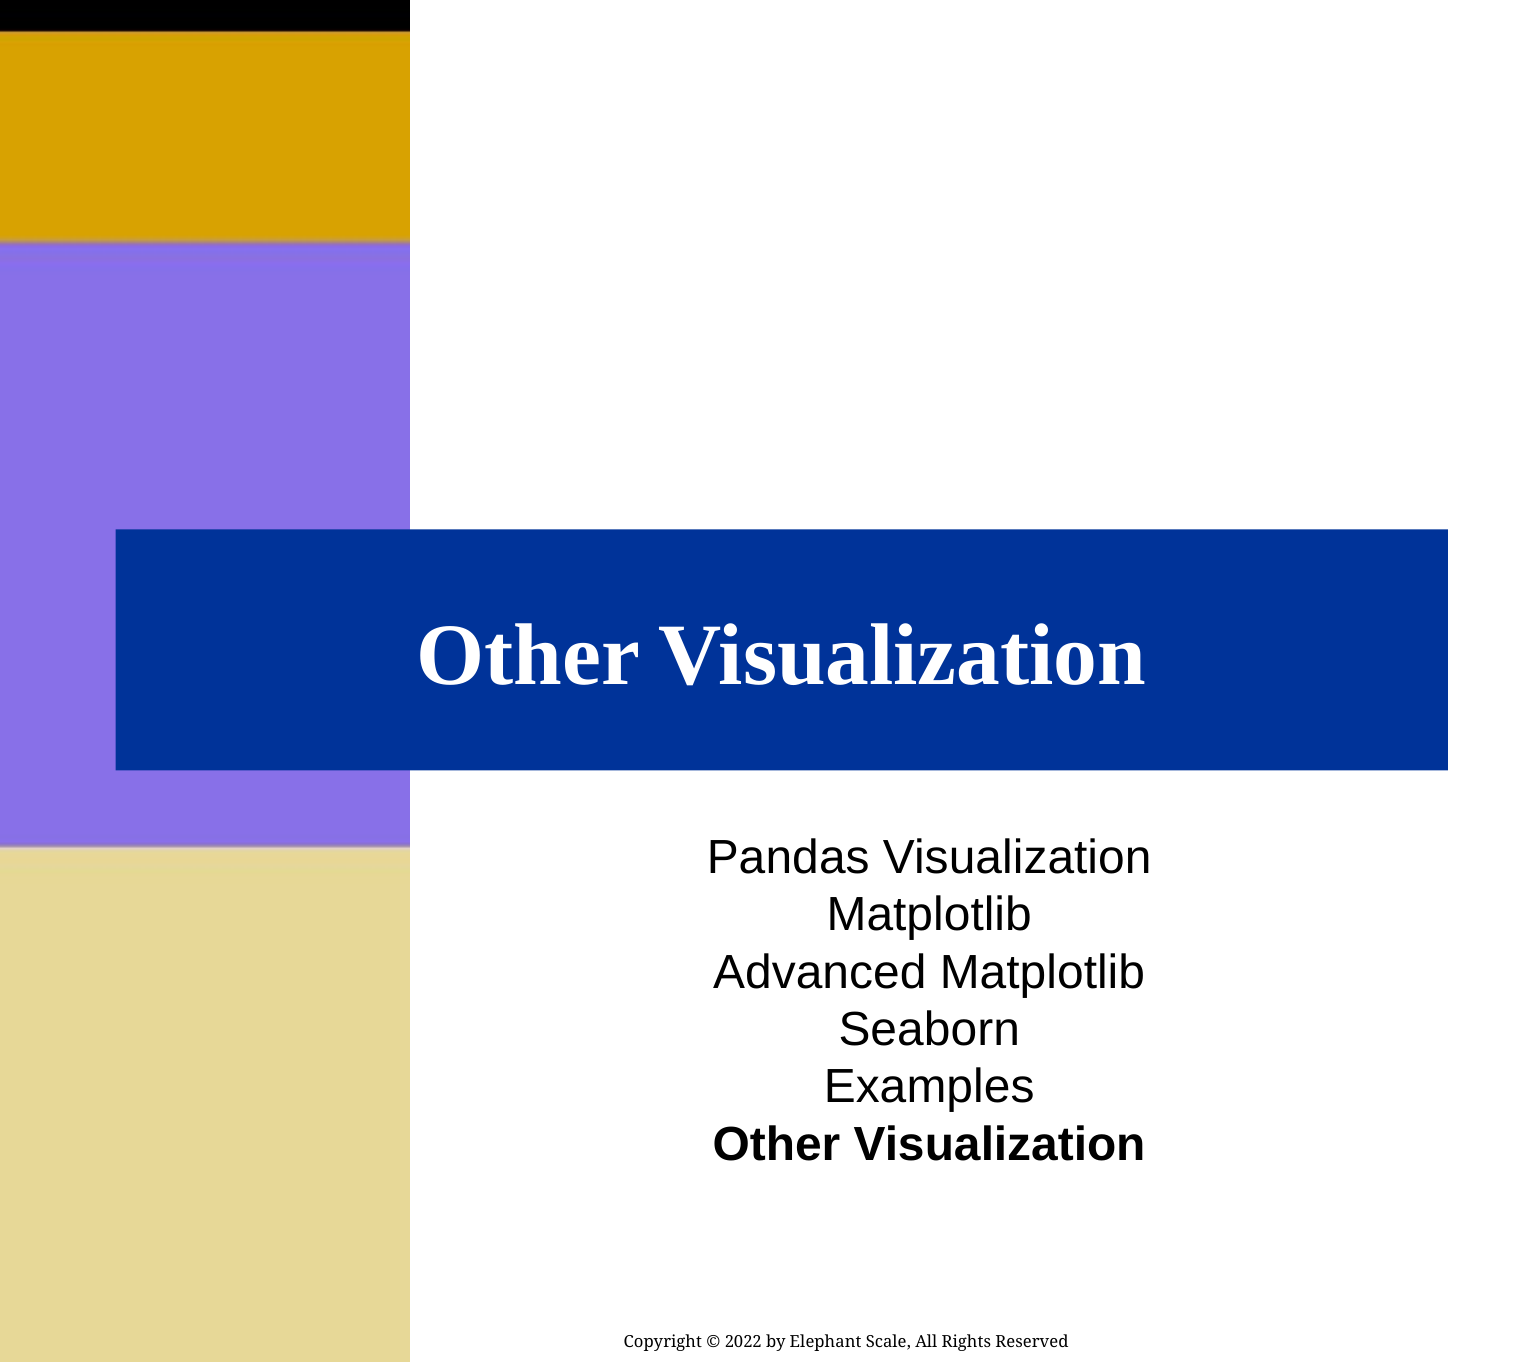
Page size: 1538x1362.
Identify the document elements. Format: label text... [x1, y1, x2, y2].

picture [0, 0, 410, 1362]
title Other Visualization [115, 529, 1449, 771]
text_box Copyright © 2022 by Elephant Scale, All Rights Reserved [608, 1322, 1085, 1358]
subtitle Pandas Visualization Matplotlib Advanced Matplotlib Seaborn Examples Other Visualization [409, 817, 1450, 884]
